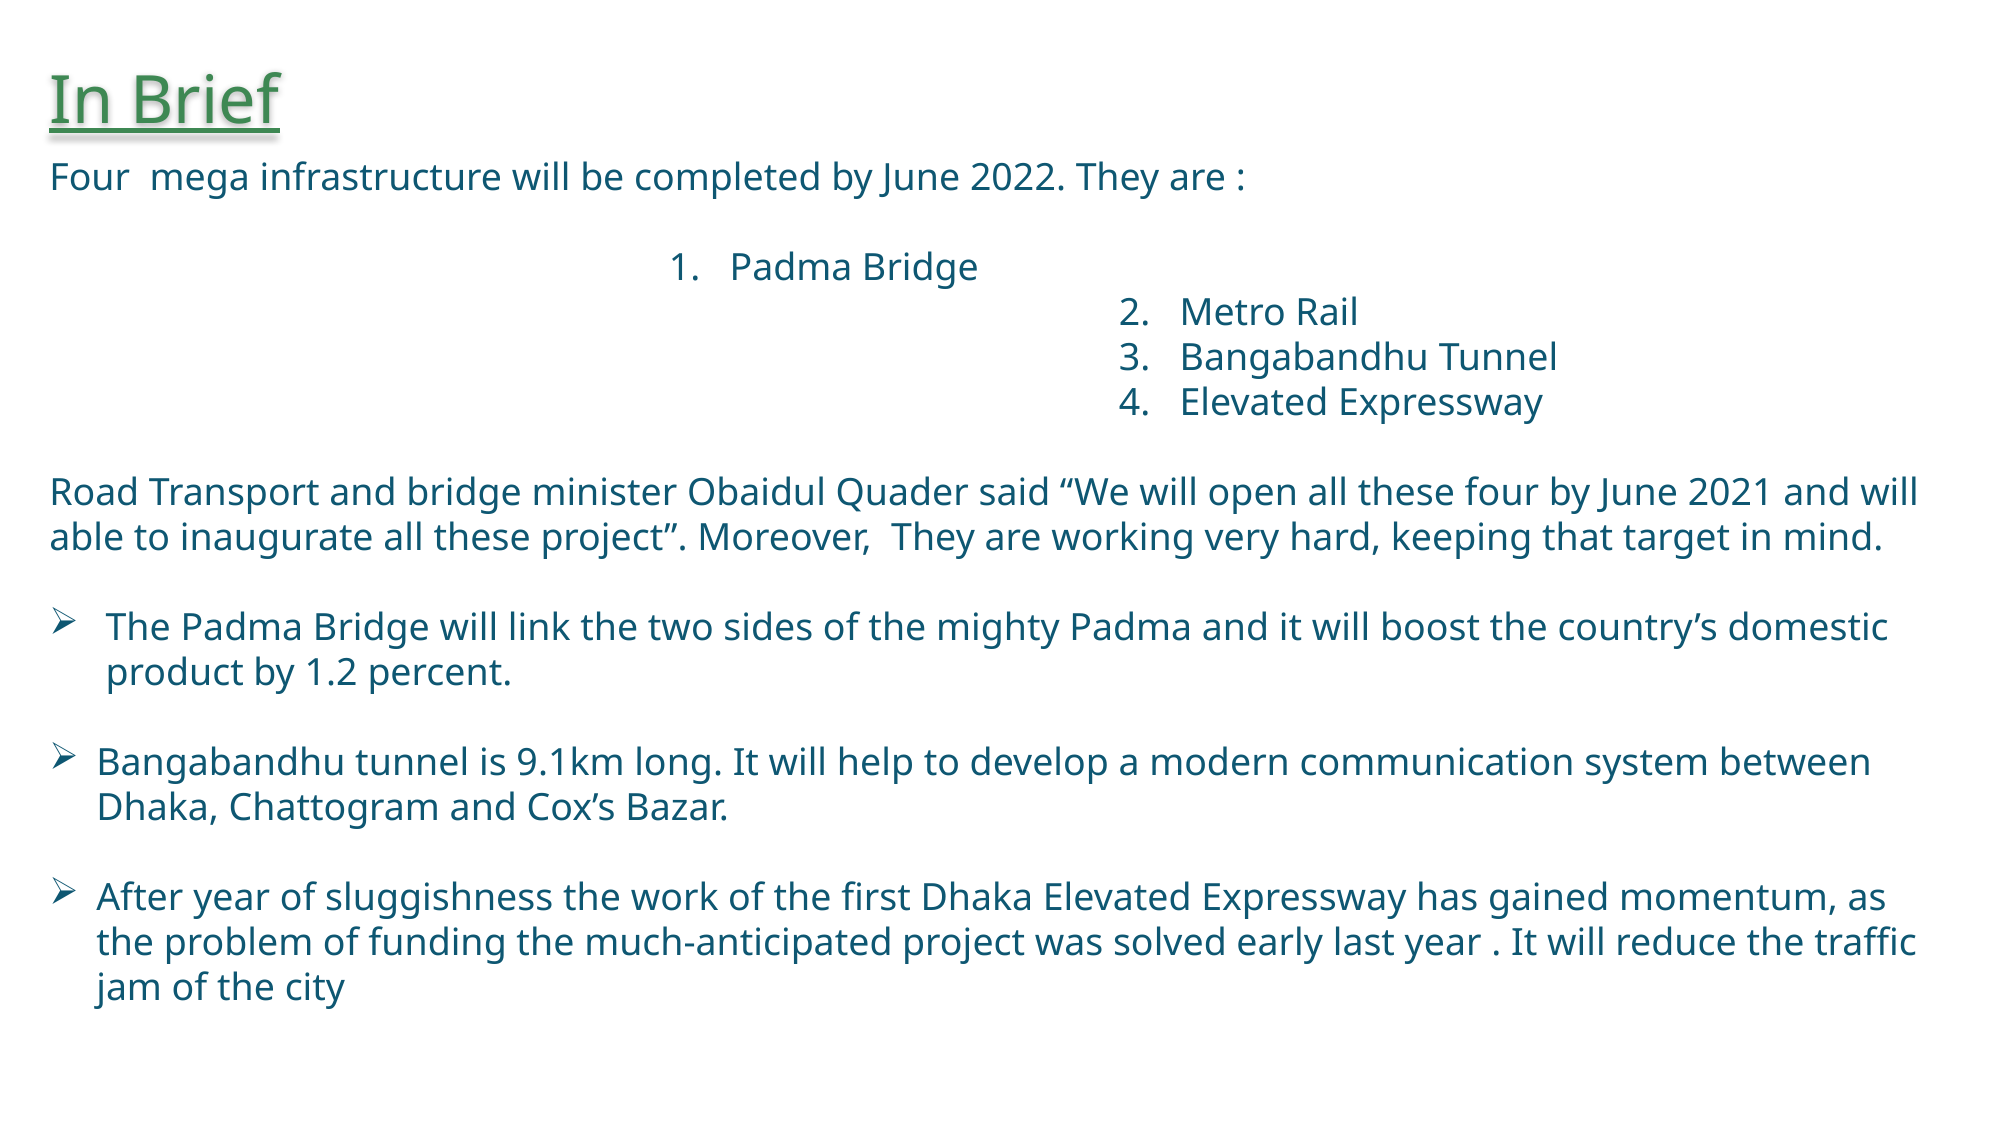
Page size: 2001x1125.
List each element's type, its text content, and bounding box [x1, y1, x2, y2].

text_box Four mega infrastructure will be completed by June 2022. They are : 1. Padma Bridge 2. Metro Rail 3. Bangabandhu Tunnel 4. Elevated Expressway Road Transport and bridge minister Obaidul Quader said “We will open all these four by June 2021 and will able to inaugurate all these project”. Moreover, They are working very hard, keeping that target in mind. The Padma Bridge will link the two sides of the mighty Padma and it will boost the country’s domestic product by 1.2 percent. Bangabandhu tunnel is 9.1km long. It will help to develop a modern communication system between Dhaka, Chattogram and Cox’s Bazar. After year of sluggishness the work of the first Dhaka Elevated Expressway has gained momentum, as the problem of funding the much-anticipated project was solved early last year . It will reduce the traffic jam of the city [34, 145, 1953, 1061]
text_box In Brief [34, 49, 866, 145]
